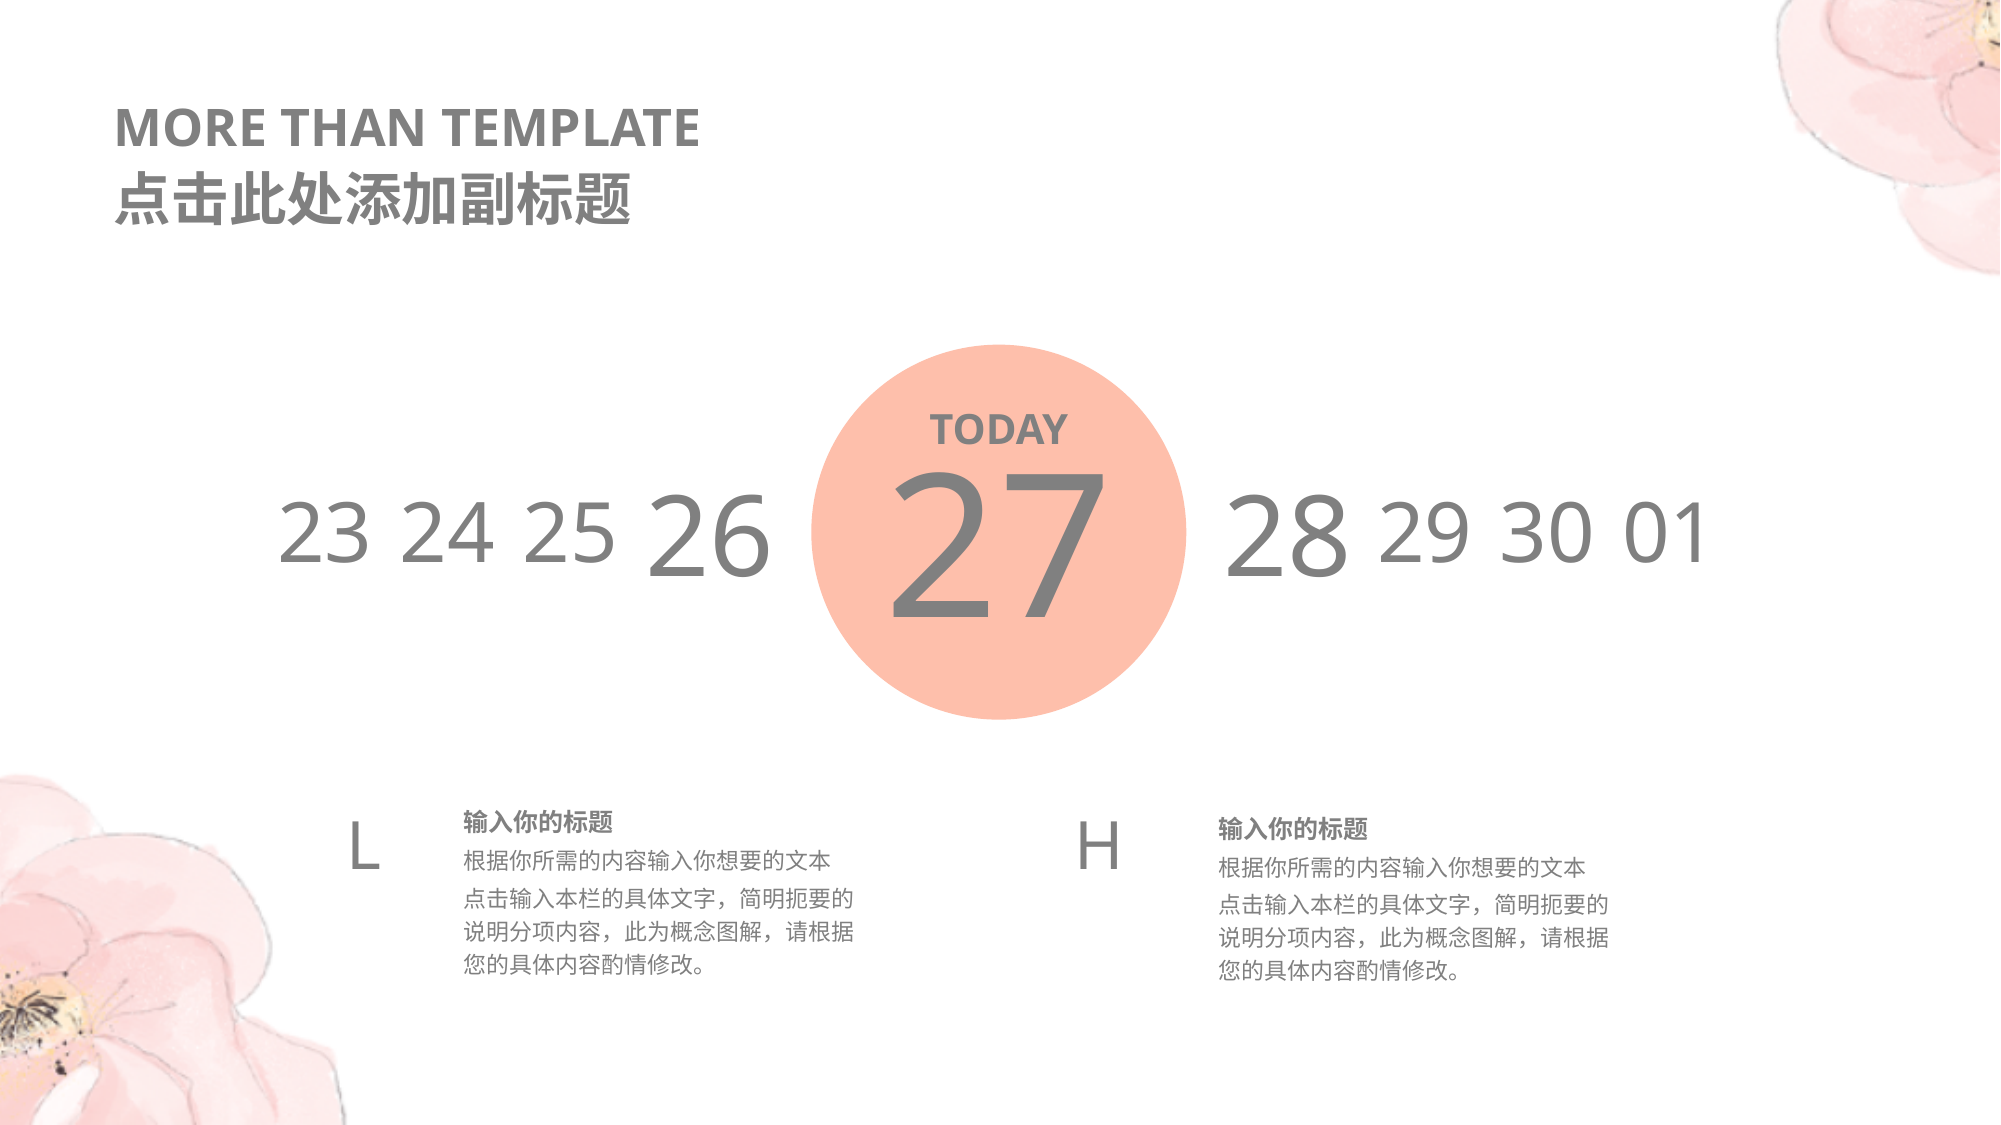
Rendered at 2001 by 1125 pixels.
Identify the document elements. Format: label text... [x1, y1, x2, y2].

text_box 输入你的标题 根据你所需的内容输入你想要的文本 点击输入本栏的具体文字，简明扼要的说明分项内容，此为概念图解，请根据您的具体内容酌情修改。 [1195, 795, 1647, 997]
text_box 输入你的标题 根据你所需的内容输入你想要的文本 点击输入本栏的具体文字，简明扼要的说明分项内容，此为概念图解，请根据您的具体内容酌情修改。 [439, 789, 891, 990]
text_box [262, 344, 1733, 720]
text_box MORE THAN TEMPLATE 点击此处添加副标题 [99, 80, 760, 240]
text_box H [1059, 795, 1139, 891]
picture [0, 0, 2000, 1125]
text_box L [331, 795, 396, 891]
